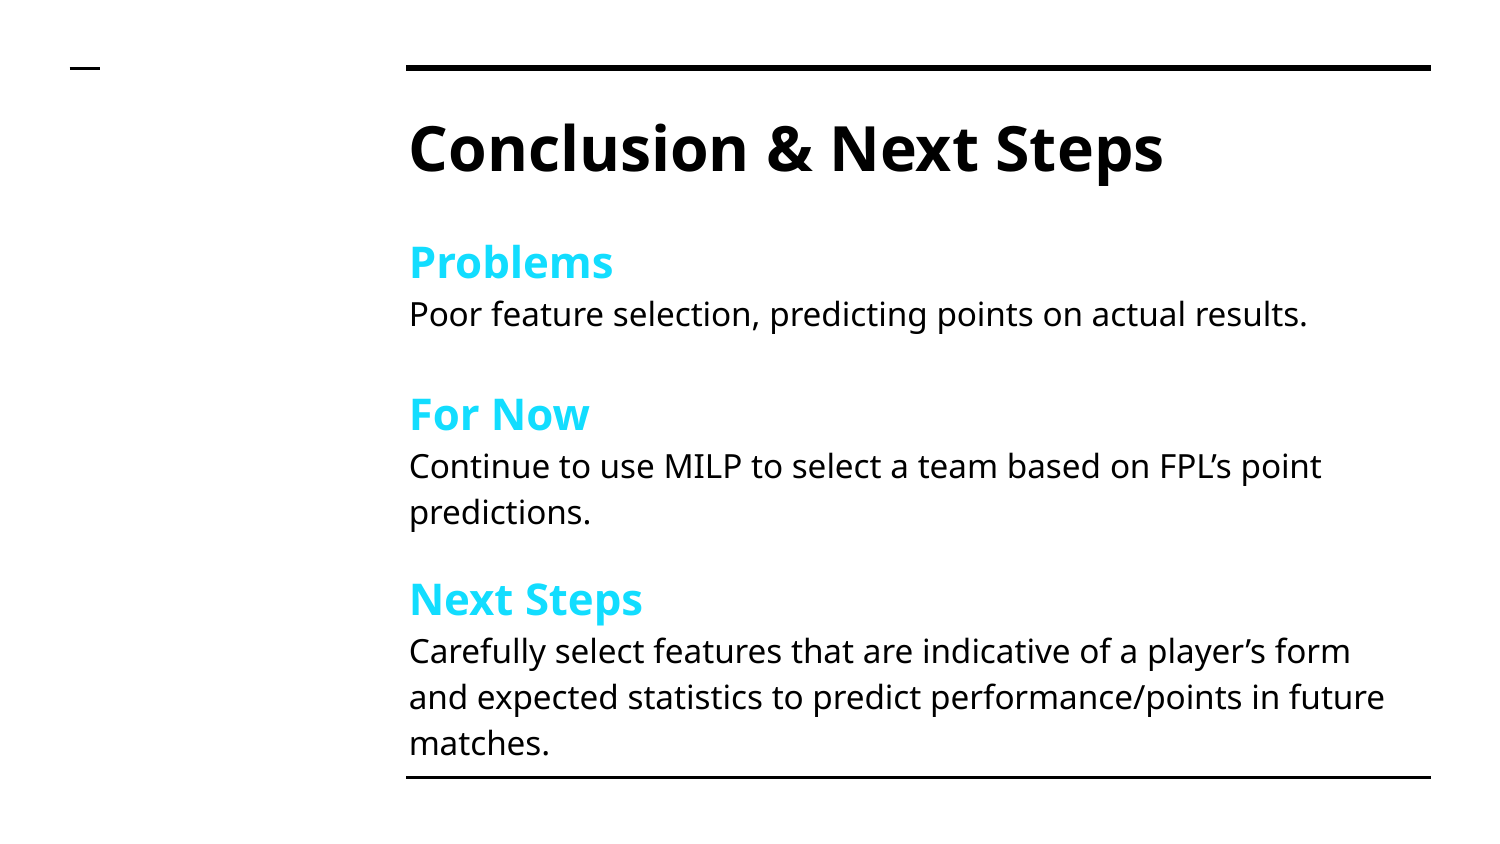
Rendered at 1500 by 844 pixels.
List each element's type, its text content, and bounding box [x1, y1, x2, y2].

title Conclusion & Next Steps [393, 94, 1431, 199]
list Problems Poor feature selection, predicting points on actual results. For Now Continue to use MILP to select a team based on FPL’s point predictions. Next Steps Carefully select features that are indicative of a player’s form and expected statistics to predict performance/points in future matches. [393, 211, 1431, 704]
